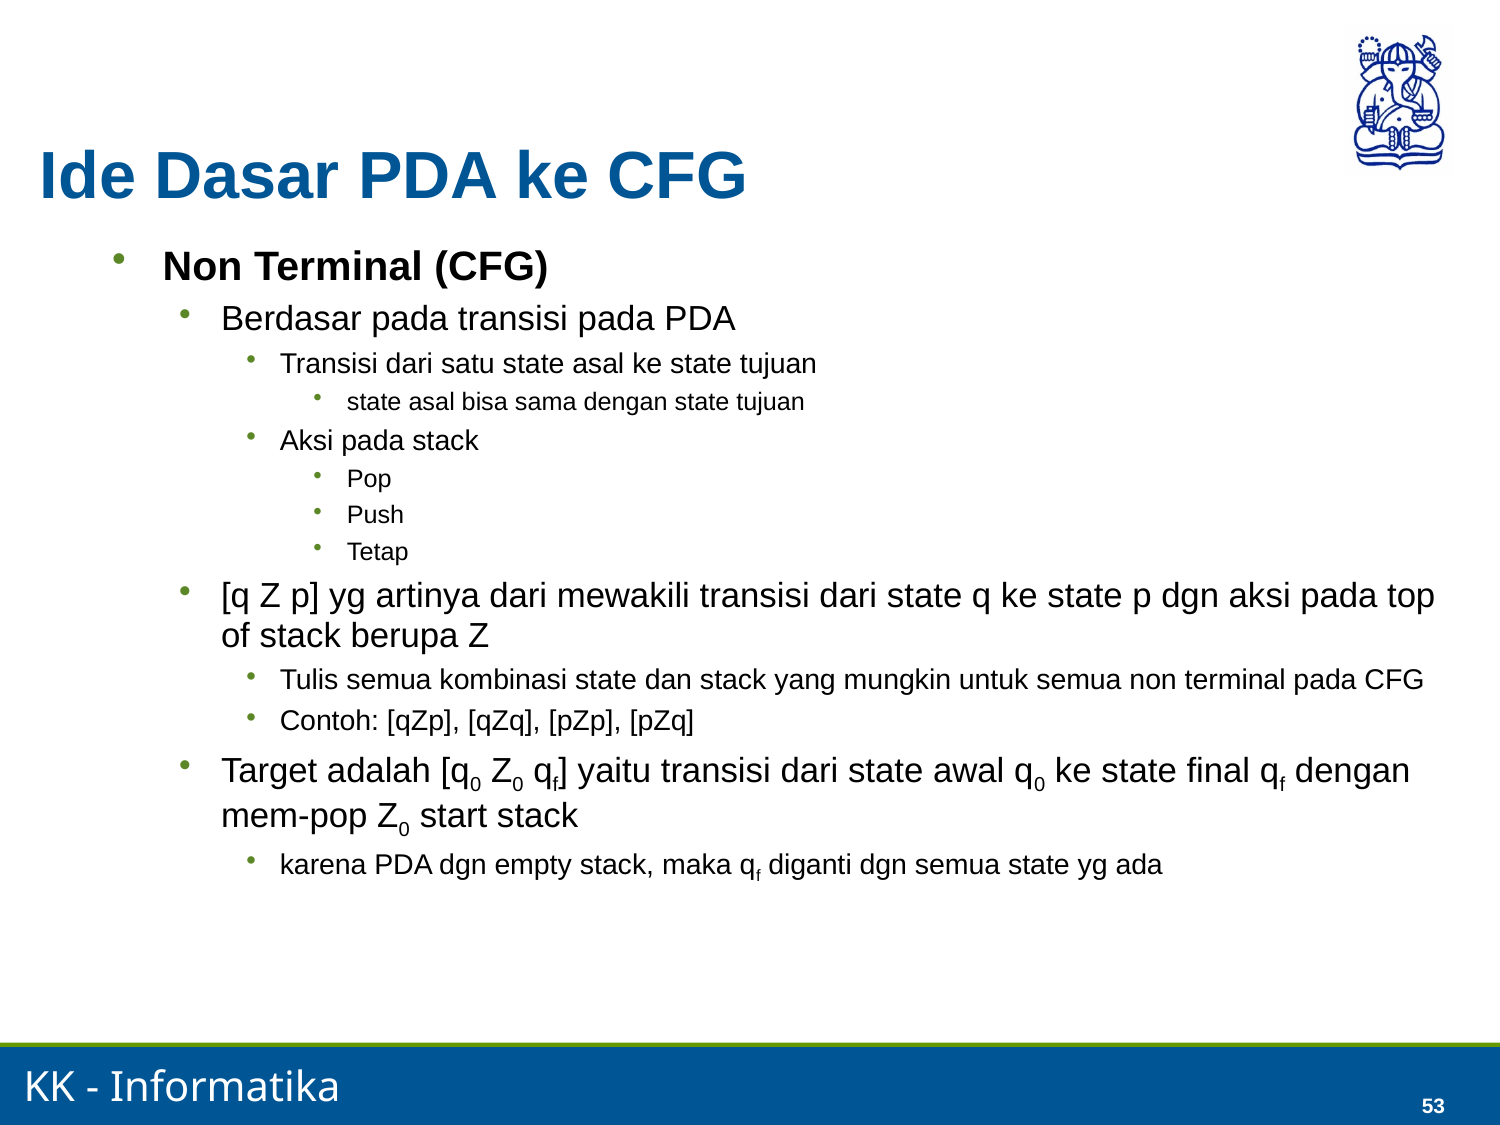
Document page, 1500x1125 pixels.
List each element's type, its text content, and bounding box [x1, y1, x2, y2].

footer [0, 1046, 1499, 1125]
list Non Terminal (CFG) Berdasar pada transisi pada PDA Transisi dari satu state asal ke state tujuan state asal bisa sama dengan state tujuan Aksi pada stack Pop Push Tetap [q Z p] yg artinya dari mewakili transisi dari state q ke state p dgn aksi pada top of stack berupa Z Tulis semua kombinasi state dan stack yang mungkin untuk semua non terminal pada CFG Contoh: [qZp], [qZq], [pZp], [pZq] Target adalah [q0 Z0 qf] yaitu transisi dari state awal q0 ke state final qf dengan mem-pop Z0 start stack karena PDA dgn empty stack, maka qf diganti dgn semua state yg ada [97, 231, 1458, 904]
title Ide Dasar PDA ke CFG [24, 79, 1383, 222]
picture [1344, 24, 1454, 176]
